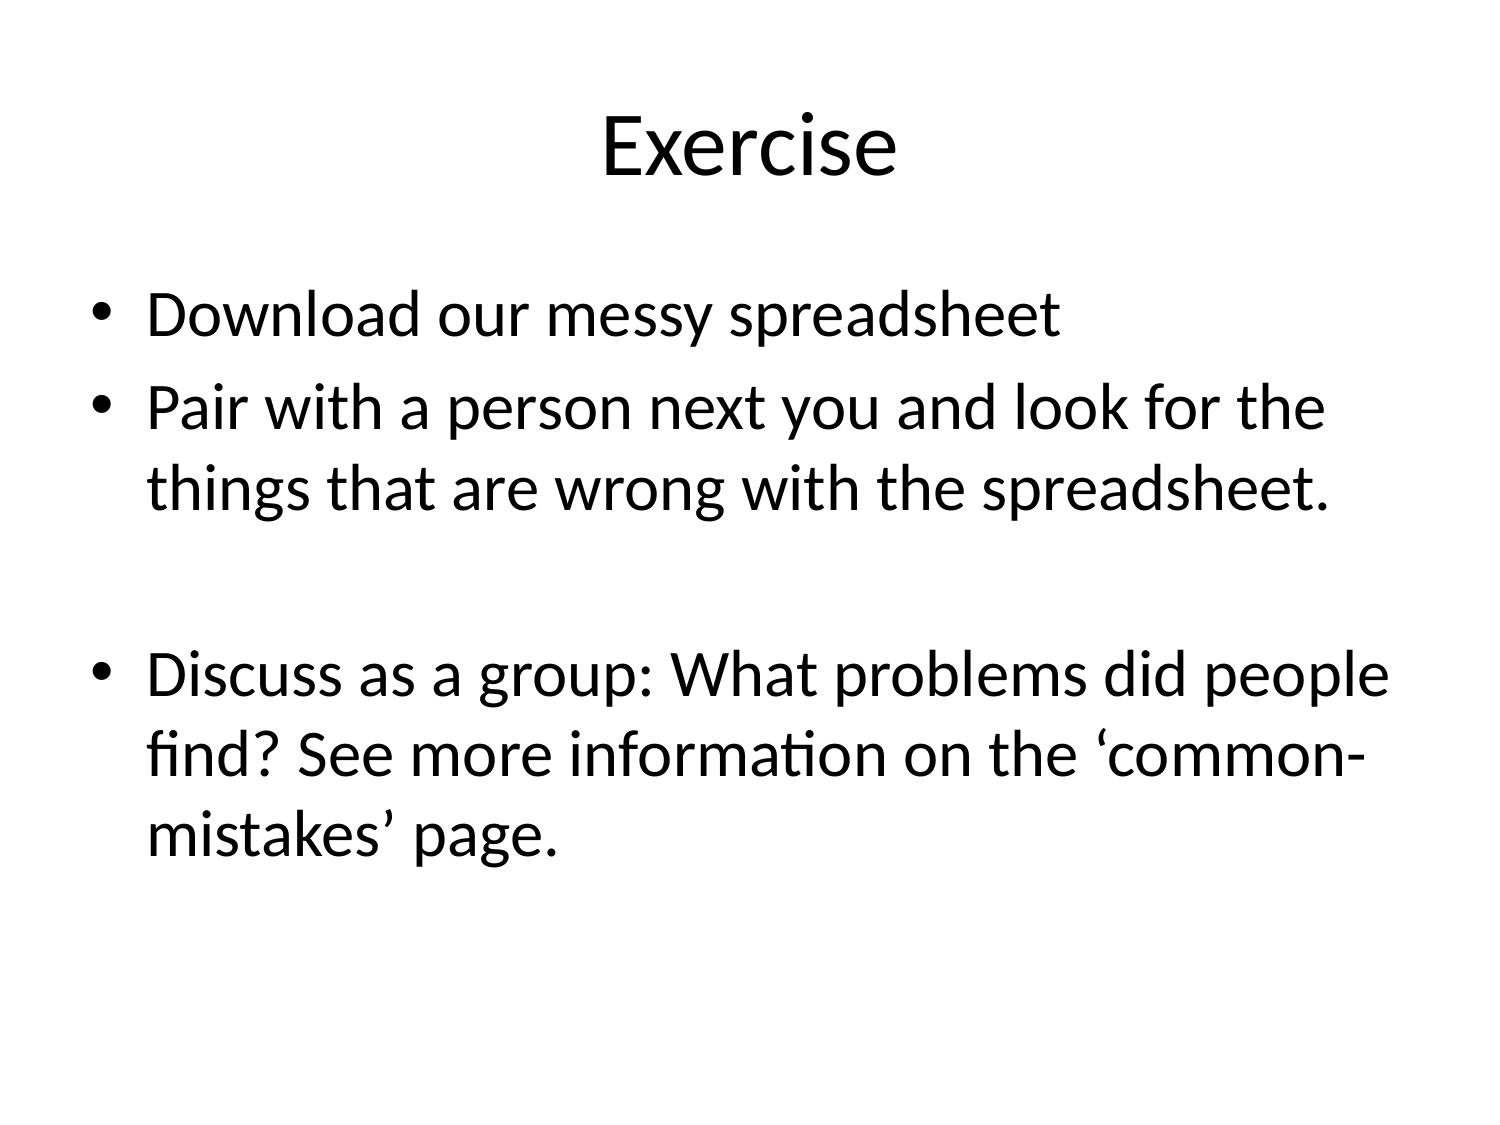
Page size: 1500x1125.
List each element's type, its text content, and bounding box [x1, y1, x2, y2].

title Exercise [75, 45, 1425, 233]
list Download our messy spreadsheet Pair with a person next you and look for the things that are wrong with the spreadsheet. Discuss as a group: What problems did people find? See more information on the ‘common-mistakes’ page. [75, 262, 1425, 1005]
